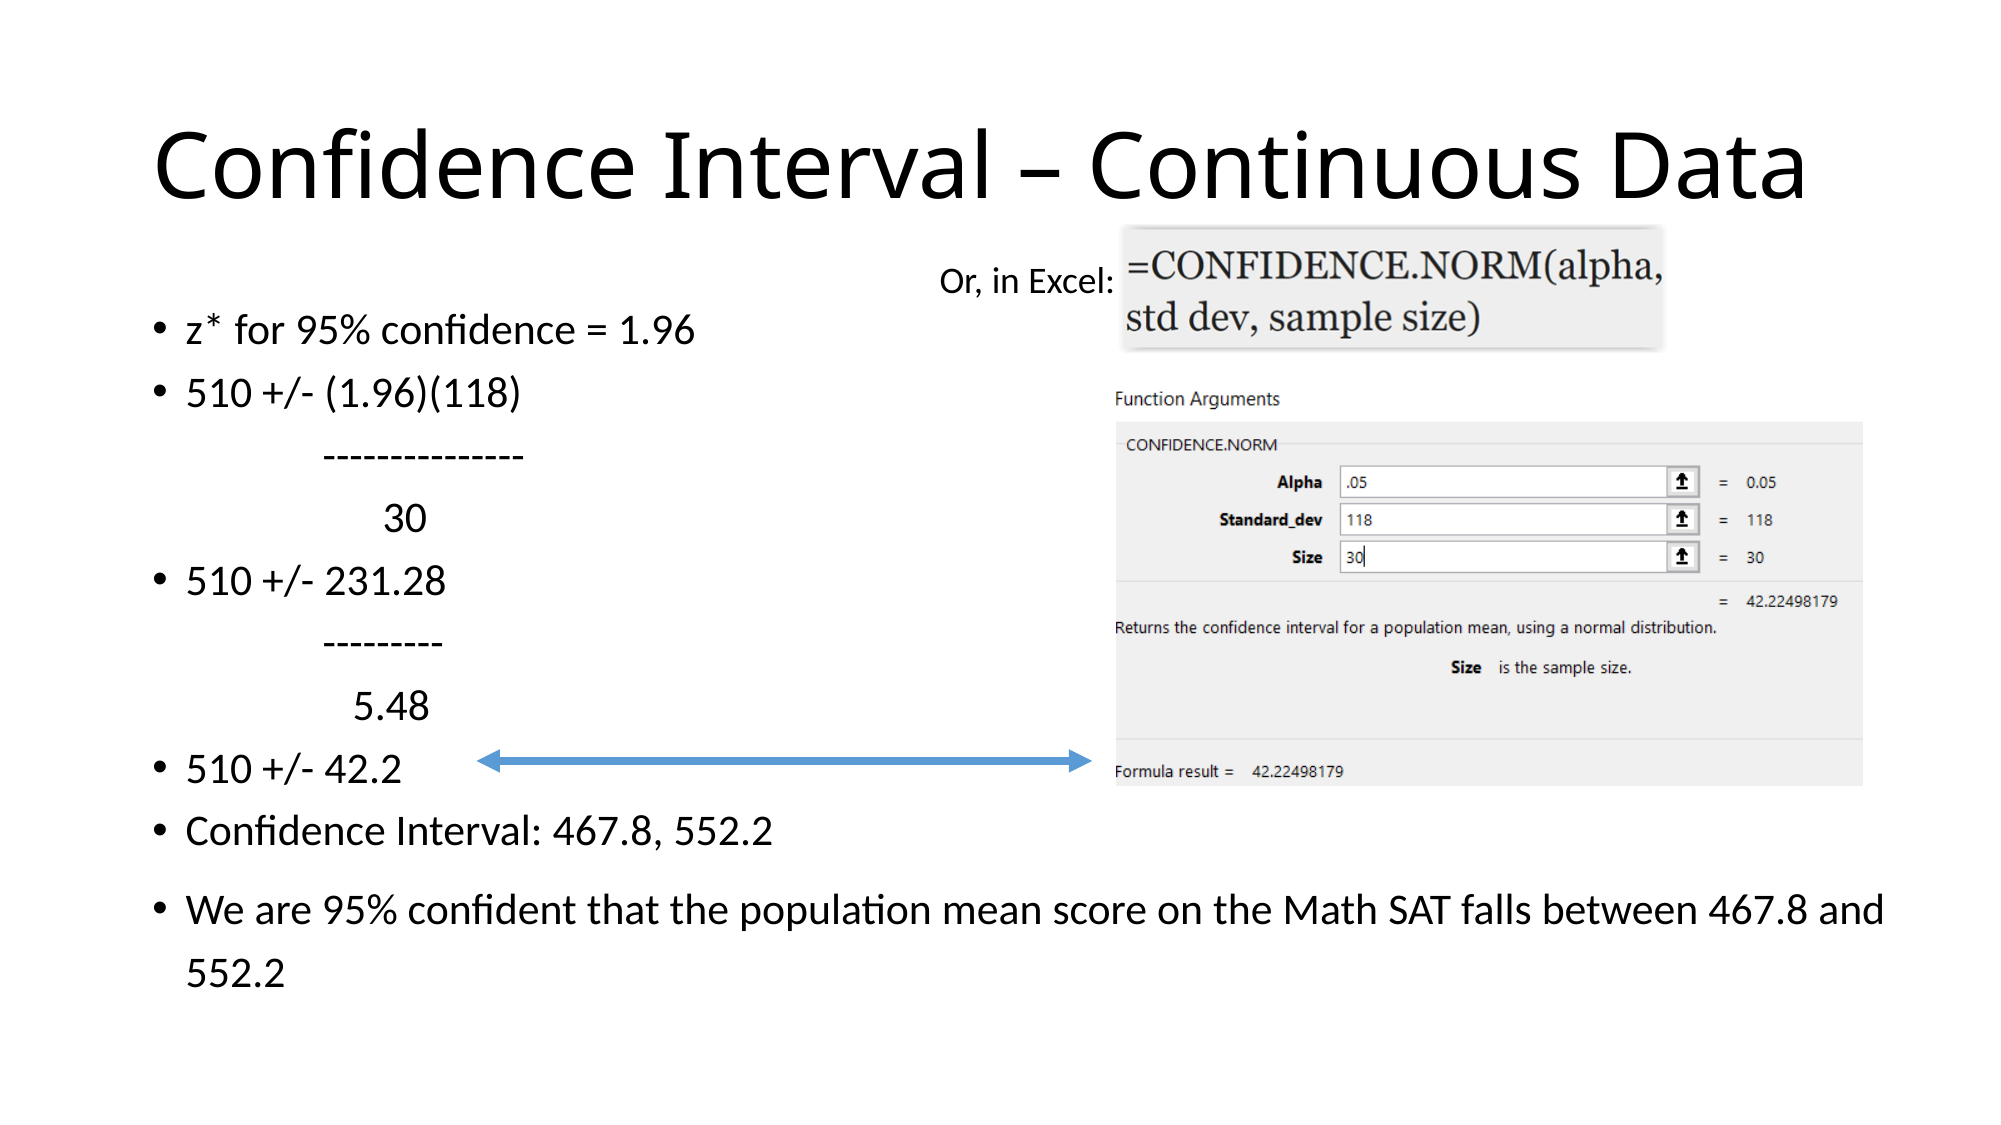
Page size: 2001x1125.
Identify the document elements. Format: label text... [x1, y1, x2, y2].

list z* for 95% confidence = 1.96 510 +/- (1.96)(118) --------------- 30 510 +/- 231.28 --------- 5.48 510 +/- 42.2 Confidence Interval: 467.8, 552.2 We are 95% confident that the population mean score on the Math SAT falls between 467.8 and 552.2 [137, 299, 1956, 1014]
picture [1116, 222, 1669, 354]
title Confidence Interval – Continuous Data [137, 59, 1863, 278]
text_box Or, in Excel: [924, 248, 1116, 309]
picture [1116, 383, 1863, 786]
